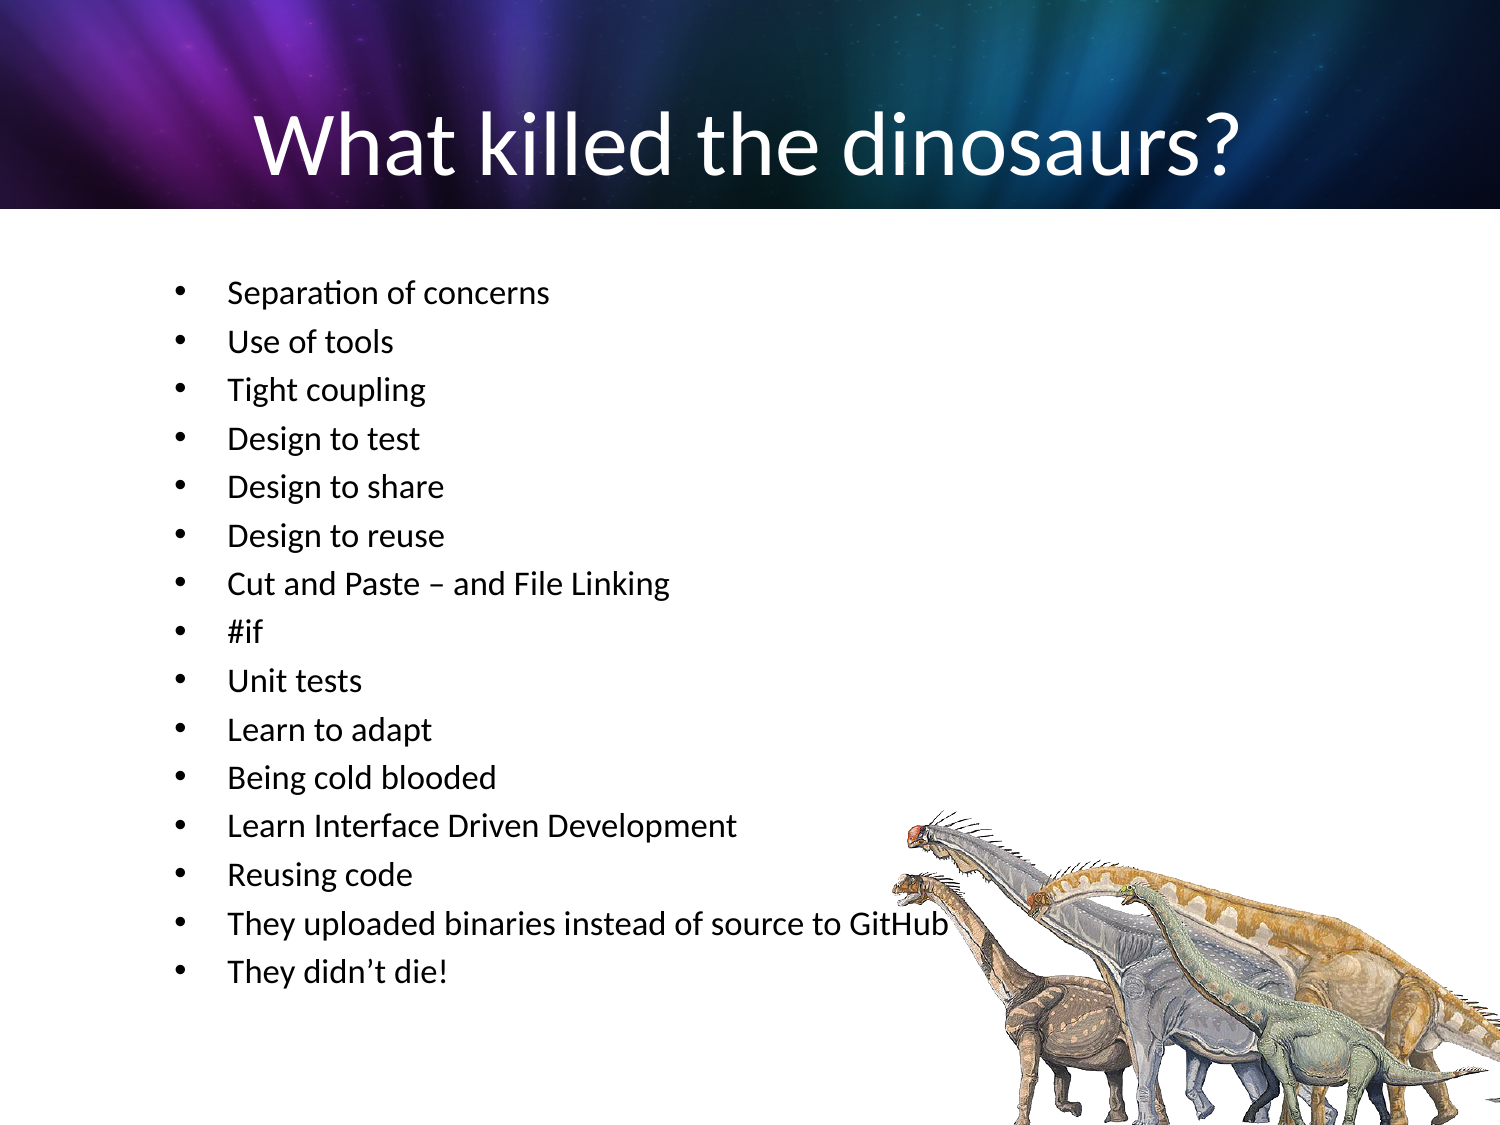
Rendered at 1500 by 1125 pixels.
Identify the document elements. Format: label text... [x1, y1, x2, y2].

list Separation of concerns Use of tools Tight coupling Design to test Design to share Design to reuse Cut and Paste – and File Linking #if Unit tests Learn to adapt Being cold blooded Learn Interface Driven Development Reusing code They uploaded binaries instead of source to GitHub They didn’t die! [159, 262, 1425, 1005]
picture [0, 0, 1500, 209]
picture [879, 786, 1500, 1125]
title What killed the dinosaurs? [75, 45, 1425, 233]
